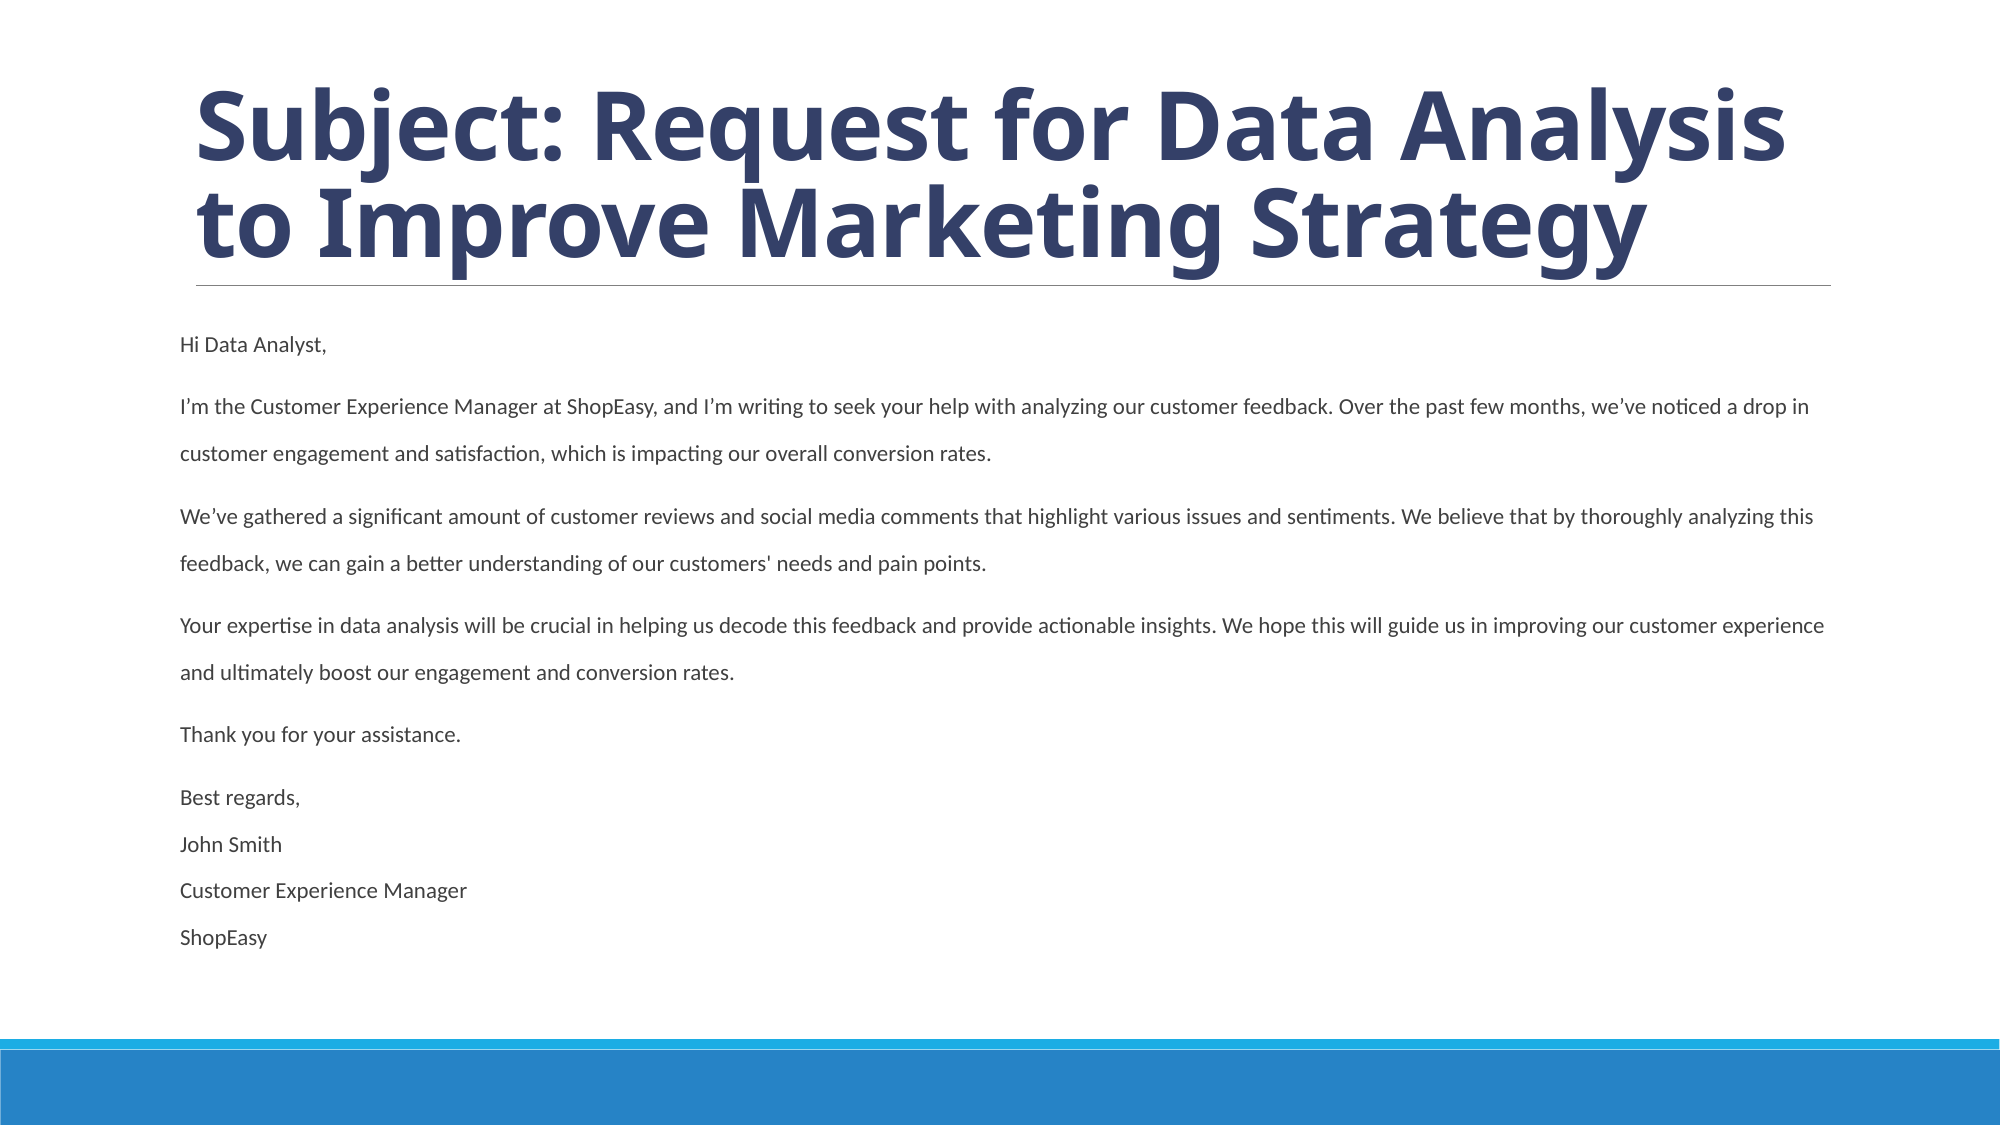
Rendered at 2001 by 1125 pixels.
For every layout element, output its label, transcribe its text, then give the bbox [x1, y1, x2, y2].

title Subject: Request for Data Analysis to Improve Marketing Strategy [180, 47, 1830, 285]
list Hi Data Analyst, I’m the Customer Experience Manager at ShopEasy, and I’m writing to seek your help with analyzing our customer feedback. Over the past few months, we’ve noticed a drop in customer engagement and satisfaction, which is impacting our overall conversion rates. We’ve gathered a significant amount of customer reviews and social media comments that highlight various issues and sentiments. We believe that by thoroughly analyzing this feedback, we can gain a better understanding of our customers' needs and pain points. Your expertise in data analysis will be crucial in helping us decode this feedback and provide actionable insights. We hope this will guide us in improving our customer experience and ultimately boost our engagement and conversion rates. Thank you for your assistance. Best regards, John Smith Customer Experience Manager ShopEasy [180, 302, 1830, 963]
